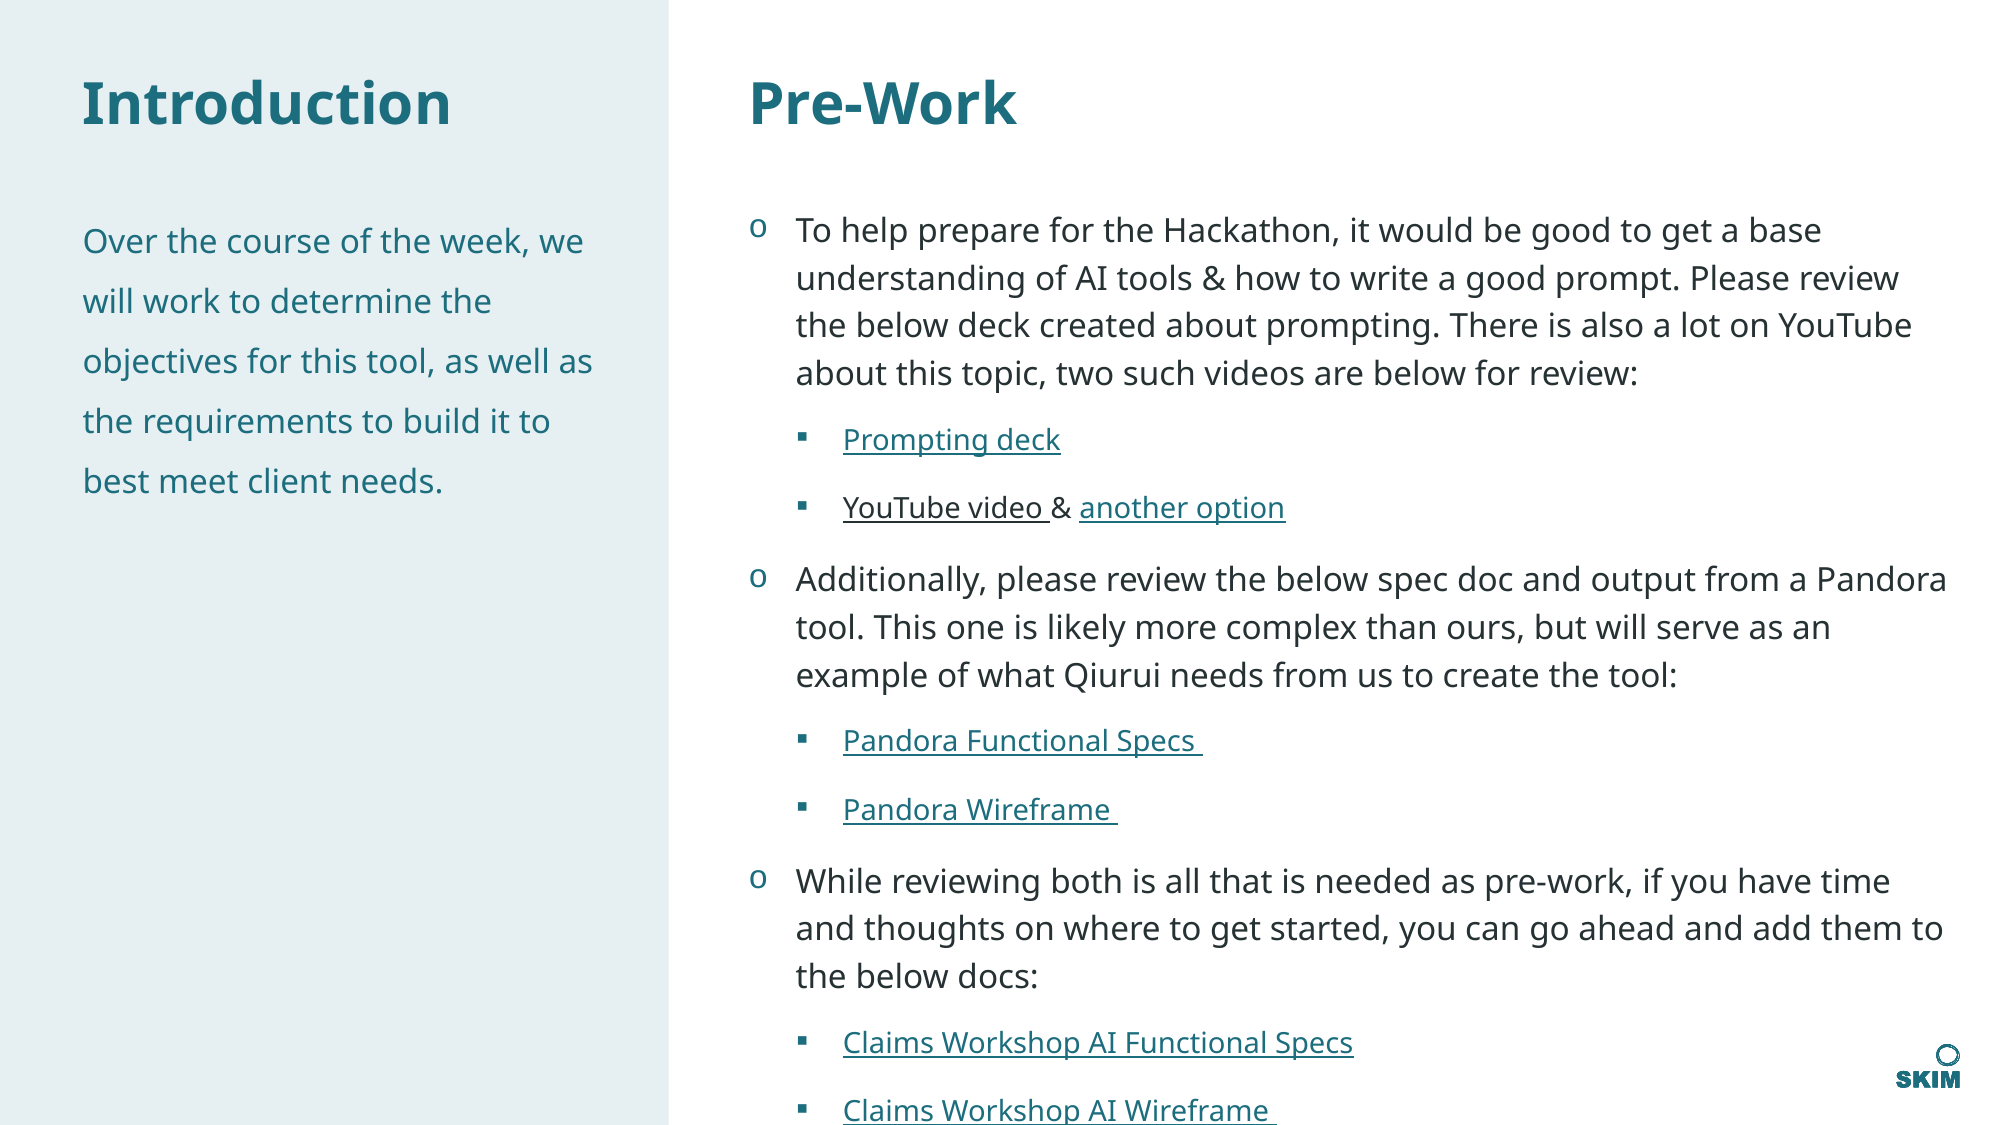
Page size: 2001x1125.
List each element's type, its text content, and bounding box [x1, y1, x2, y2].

list Over the course of the week, we will work to determine the objectives for this tool, as well as the requirements to build it to best meet client needs. [82, 200, 596, 925]
list To help prepare for the Hackathon, it would be good to get a base understanding of AI tools & how to write a good prompt. Please review the below deck created about prompting. There is also a lot on YouTube about this topic, two such videos are below for review: Prompting deck YouTube video & another option Additionally, please review the below spec doc and output from a Pandora tool. This one is likely more complex than ours, but will serve as an example of what Qiurui needs from us to create the tool: Pandora Functional Specs Pandora Wireframe While reviewing both is all that is needed as pre-work, if you have time and thoughts on where to get started, you can go ahead and add them to the below docs: Claims Workshop AI Functional Specs Claims Workshop AI Wireframe [748, 200, 1956, 1059]
title Pre-Work [748, 66, 1897, 200]
list Introduction [82, 66, 596, 200]
